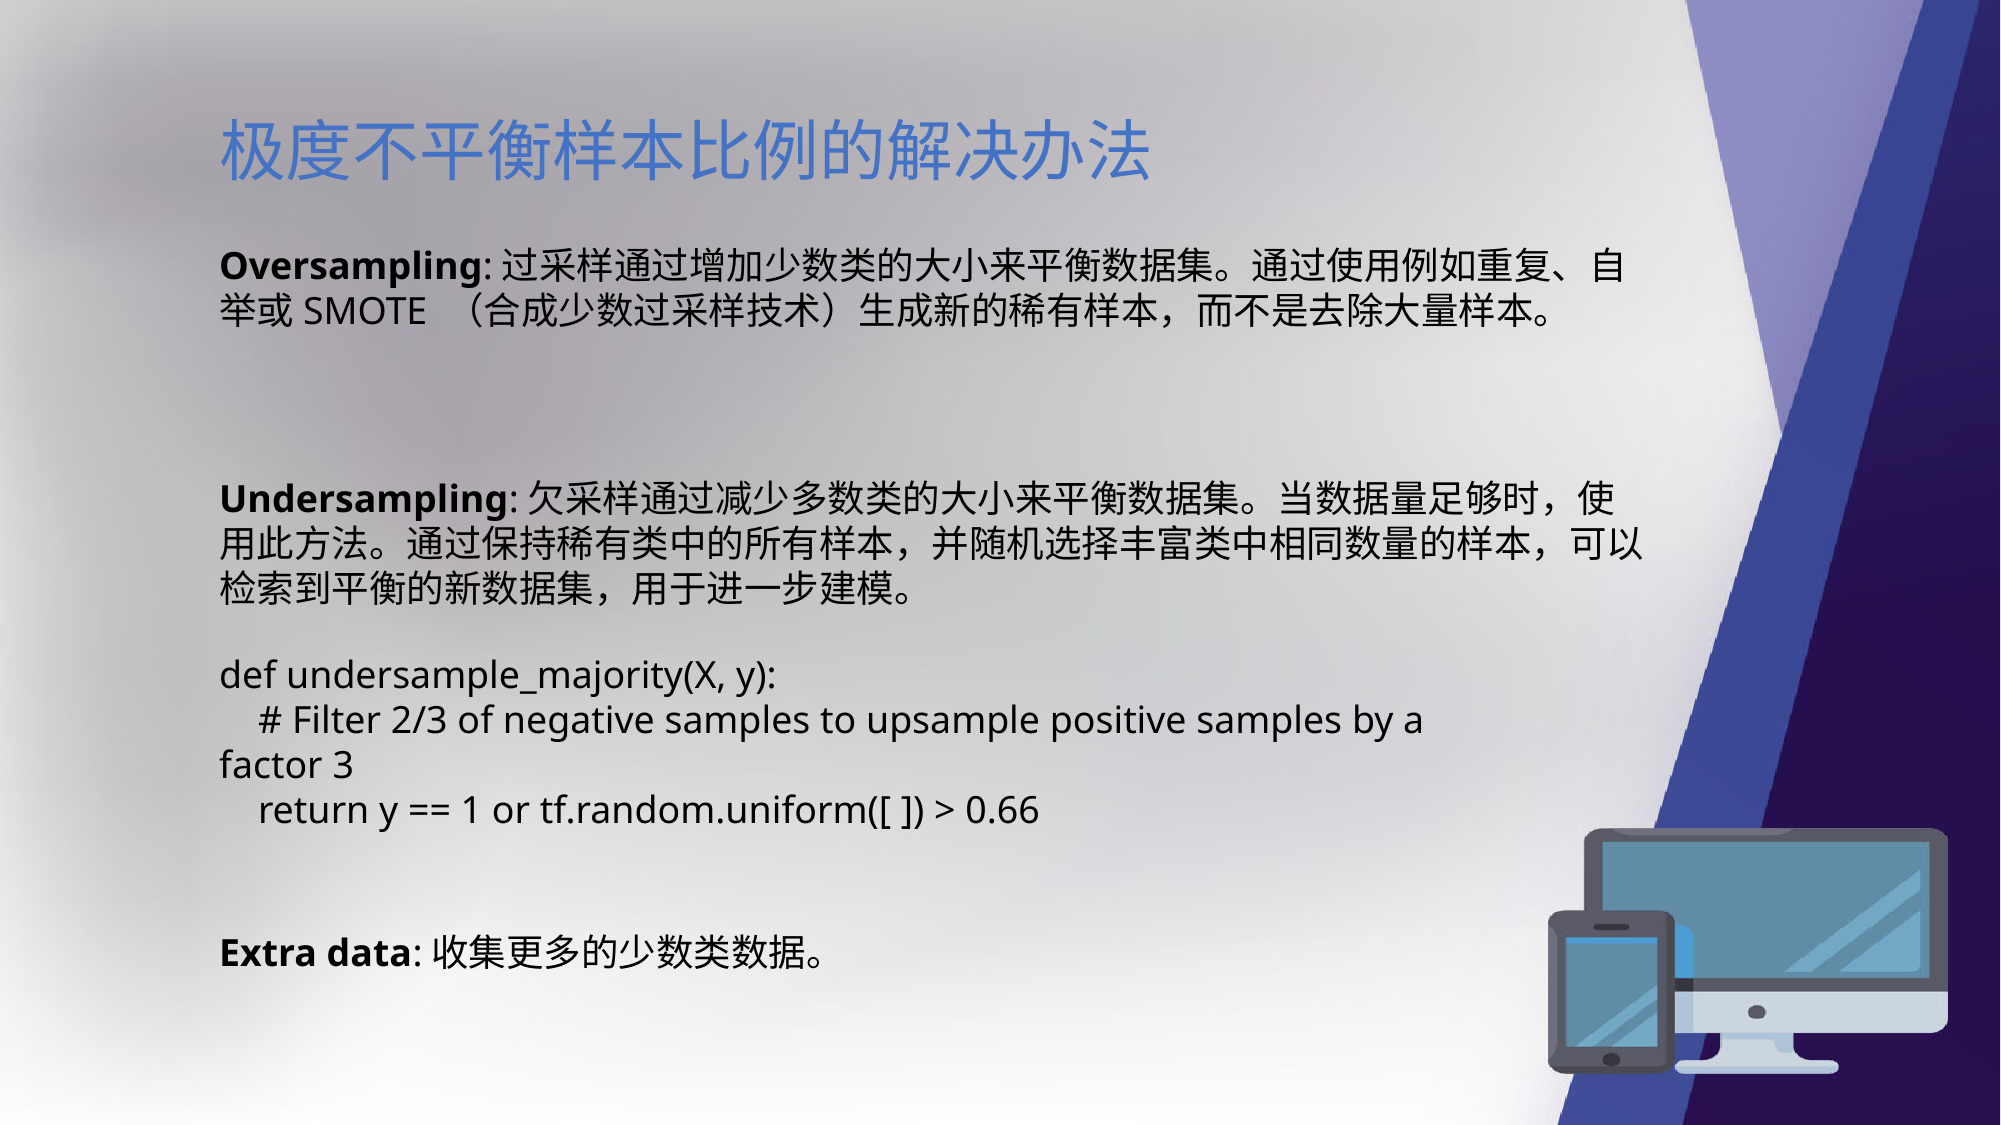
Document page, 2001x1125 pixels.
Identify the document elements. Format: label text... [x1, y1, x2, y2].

text_box Undersampling:欠采样通过减少多数类的大小来平衡数据集。当数据量足够时，使用此方法。通过保持稀有类中的所有样本，并随机选择丰富类中相同数量的样本，可以检索到平衡的新数据集，用于进一步建模。 [204, 467, 1661, 617]
text_box Extra data:收集更多的少数类数据。 [204, 921, 1661, 982]
text_box def undersample_majority(X, y): # Filter 2/3 of negative samples to upsample positive samples by a factor 3 return y == 1 or tf.random.uniform([ ]) > 0.66 [204, 644, 1547, 839]
text_box 极度不平衡样本比例的解决办法 [204, 101, 1256, 197]
text_box Oversampling:过采样通过增加少数类的大小来平衡数据集。通过使用例如重复、自举或SMOTE （合成少数过采样技术）生成新的稀有样本，而不是去除大量样本。 [204, 234, 1661, 340]
picture [0, 0, 2001, 1125]
